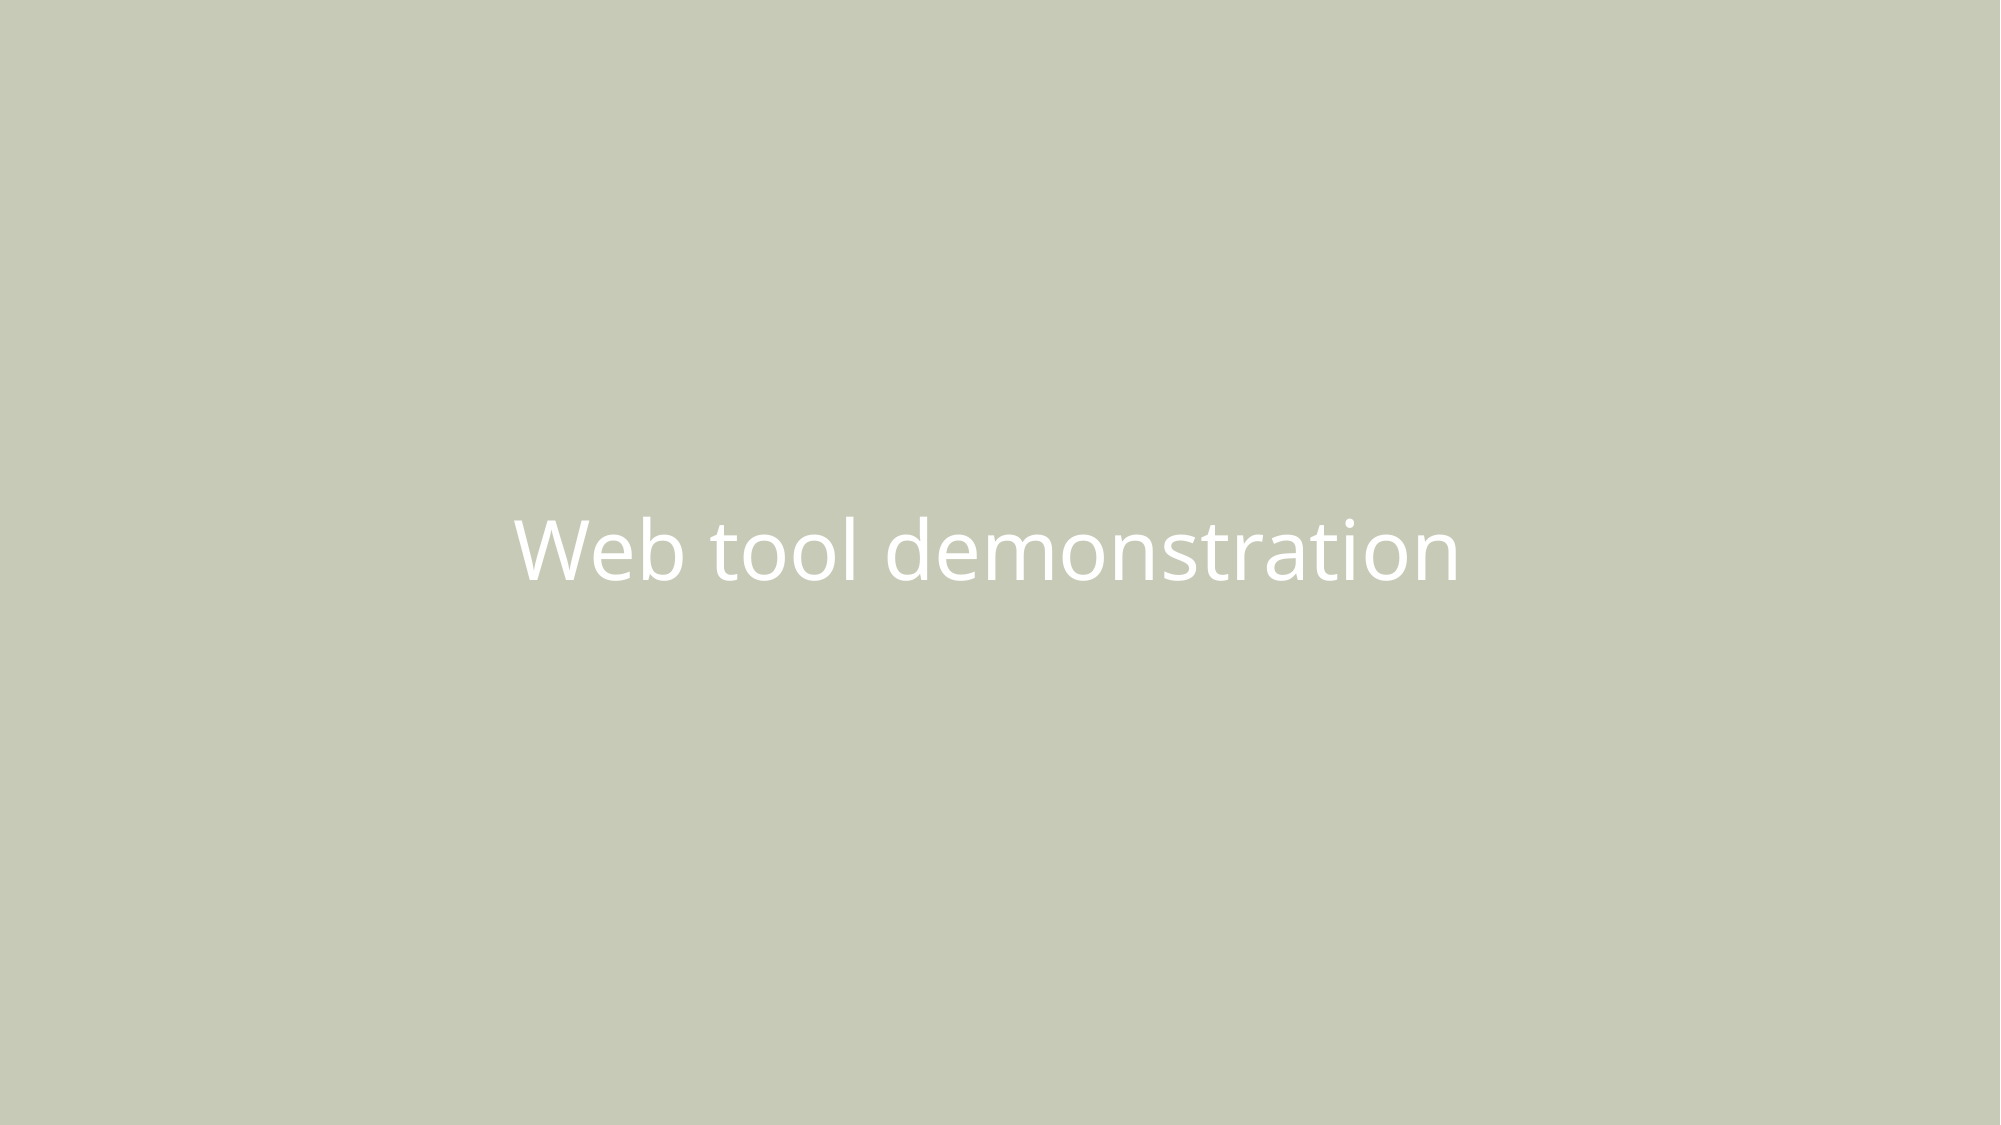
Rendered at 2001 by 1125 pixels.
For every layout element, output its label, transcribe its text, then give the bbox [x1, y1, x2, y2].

text_box Web tool demonstration [333, 489, 1644, 605]
